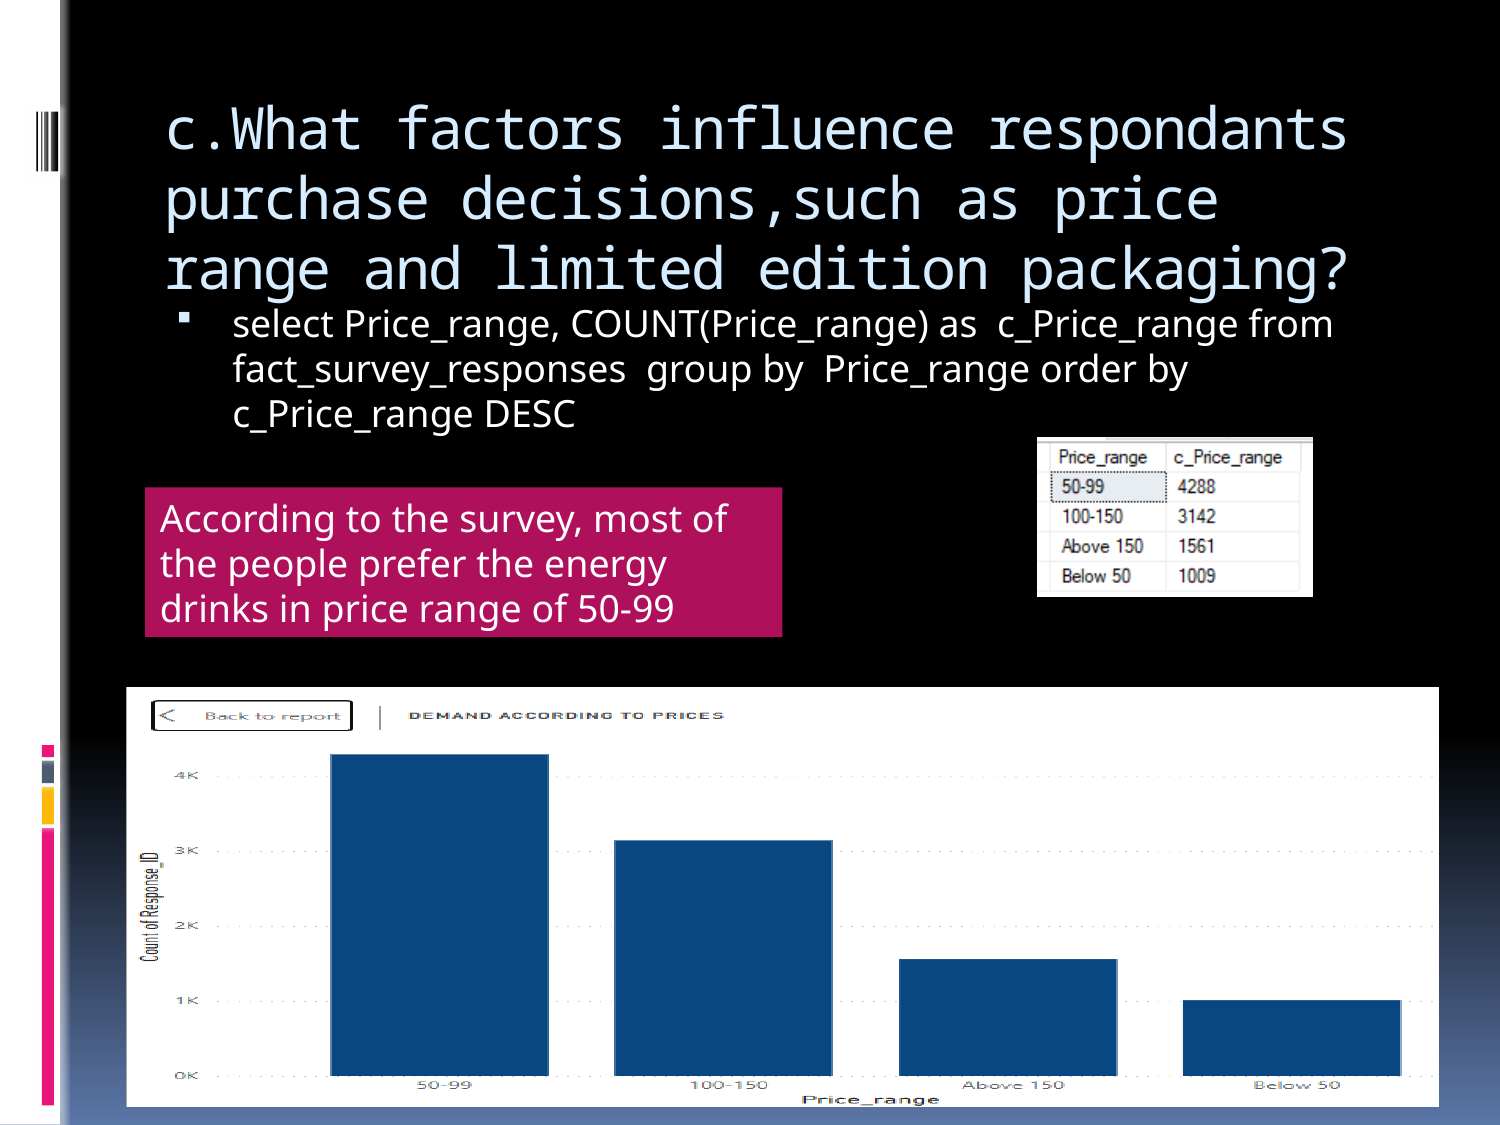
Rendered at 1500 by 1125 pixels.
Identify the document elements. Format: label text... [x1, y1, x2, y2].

list select Price_range, COUNT(Price_range) as c_Price_range from fact_survey_responses group by Price_range order by c_Price_range DESC [150, 292, 1425, 678]
title c.What factors influence respondants purchase decisions,such as price range and limited edition packaging? [150, 83, 1425, 234]
text_box According to the survey, most of the people prefer the energy drinks in price range of 50-99 [145, 487, 783, 638]
picture [125, 686, 1440, 1108]
picture [1037, 437, 1313, 598]
